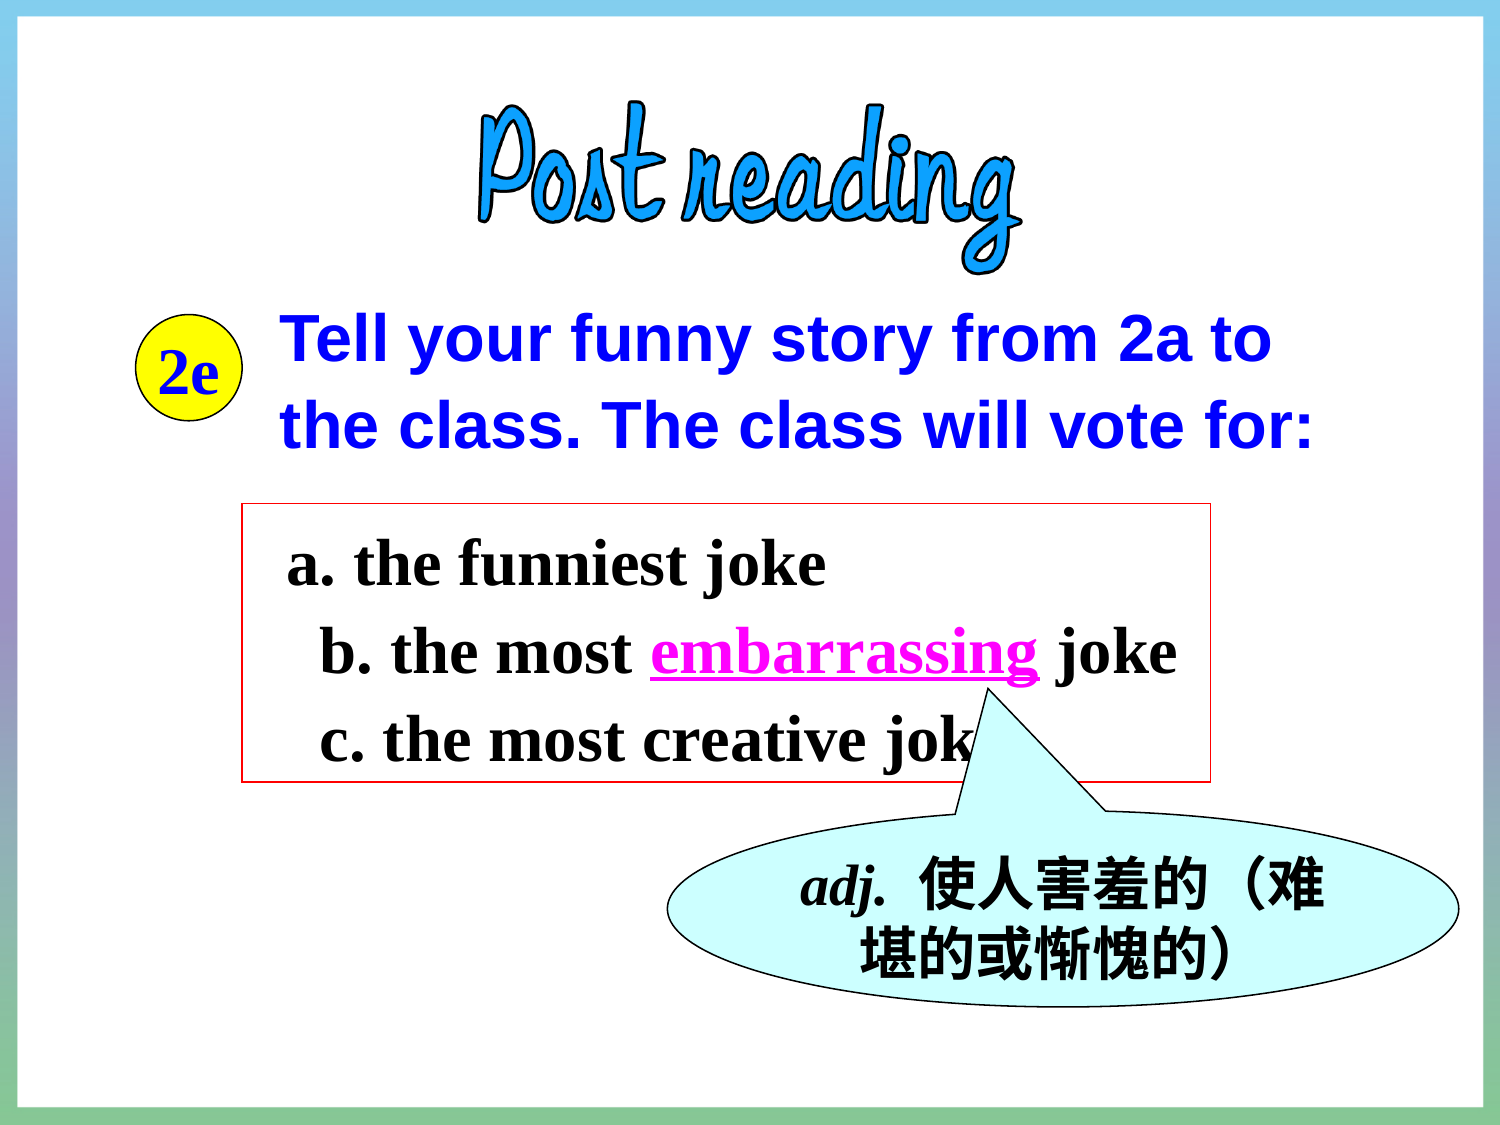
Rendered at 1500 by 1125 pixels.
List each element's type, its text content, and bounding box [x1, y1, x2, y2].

picture [0, 0, 1500, 1125]
text_box 2e [135, 314, 243, 421]
list Tell your funny story from 2a to the class. The class will vote for: [265, 278, 1364, 480]
text_box adj. 使人害羞的（难堪的或惭愧的） [667, 688, 1459, 1007]
text_box a. the funniest joke b. the most embarrassing joke c. the most creative joke [242, 503, 1211, 782]
